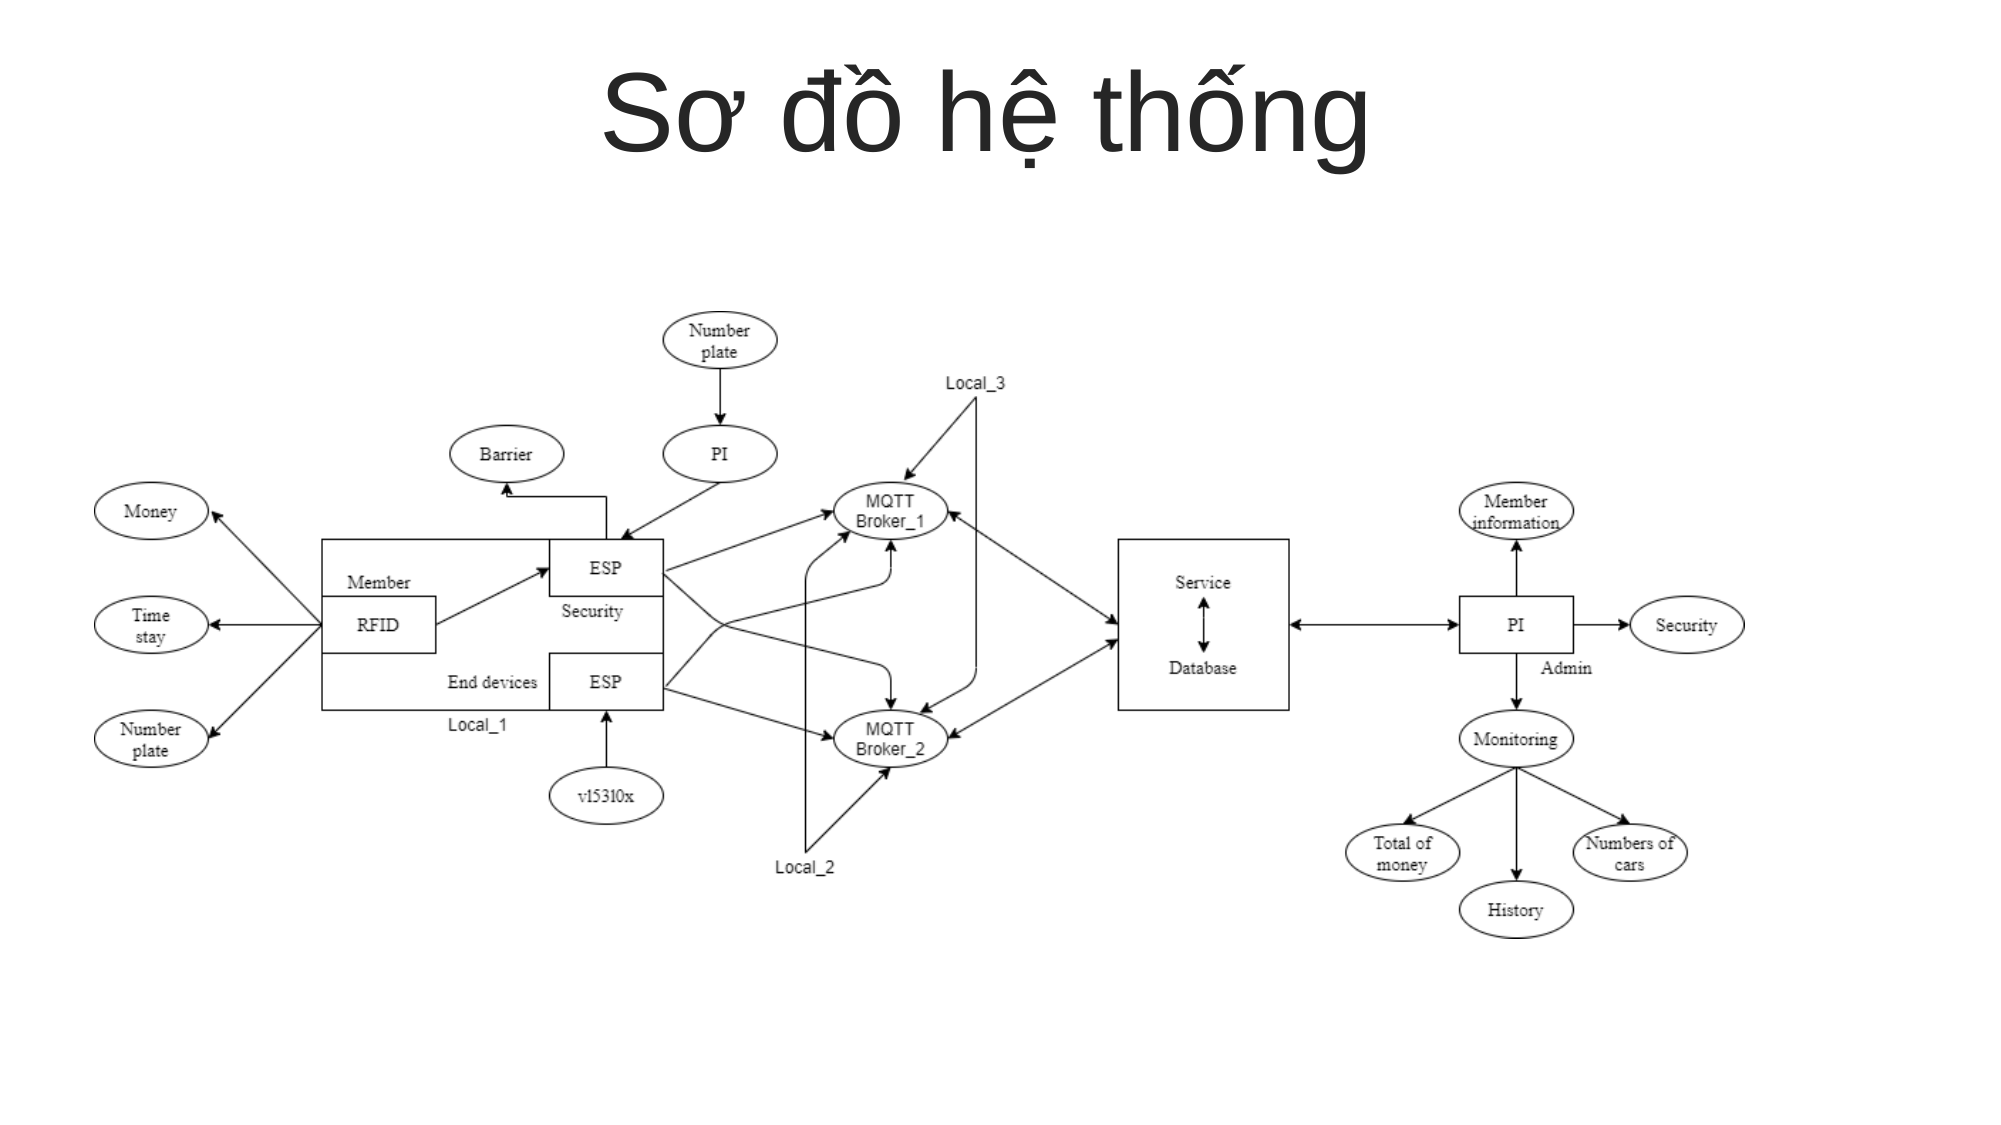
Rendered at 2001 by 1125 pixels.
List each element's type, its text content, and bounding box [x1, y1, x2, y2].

picture [94, 311, 1745, 939]
list Sơ đồ hệ thống [53, 55, 1952, 175]
